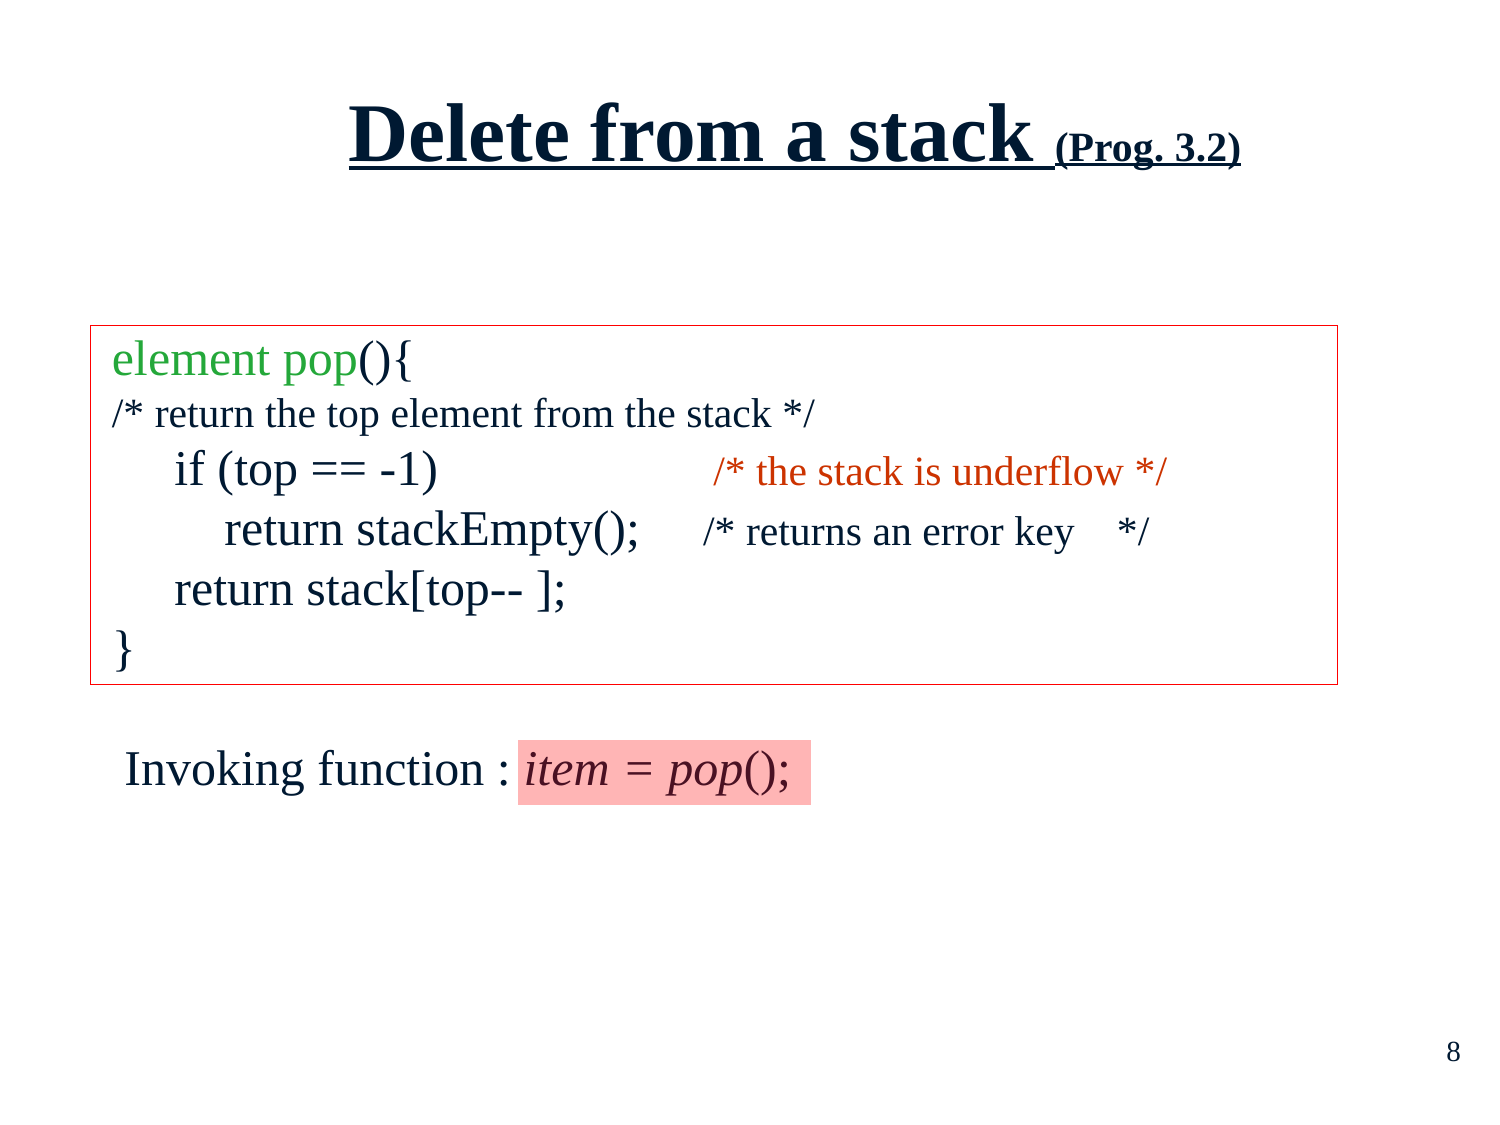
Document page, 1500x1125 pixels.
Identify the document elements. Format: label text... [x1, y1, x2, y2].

text_box [516, 738, 813, 806]
title element pop(){ /* return the top element from the stack */ if (top == -1) /* the stack is underflow */ return stackEmpty(); /* returns an error key */ return stack[top-- ]; } Invoking function : item = pop(); [96, 296, 1407, 804]
text_box [90, 325, 1338, 685]
text_box Delete from a stack (Prog. 3.2) [189, 70, 1401, 186]
slide_number 8 [1163, 1024, 1477, 1101]
